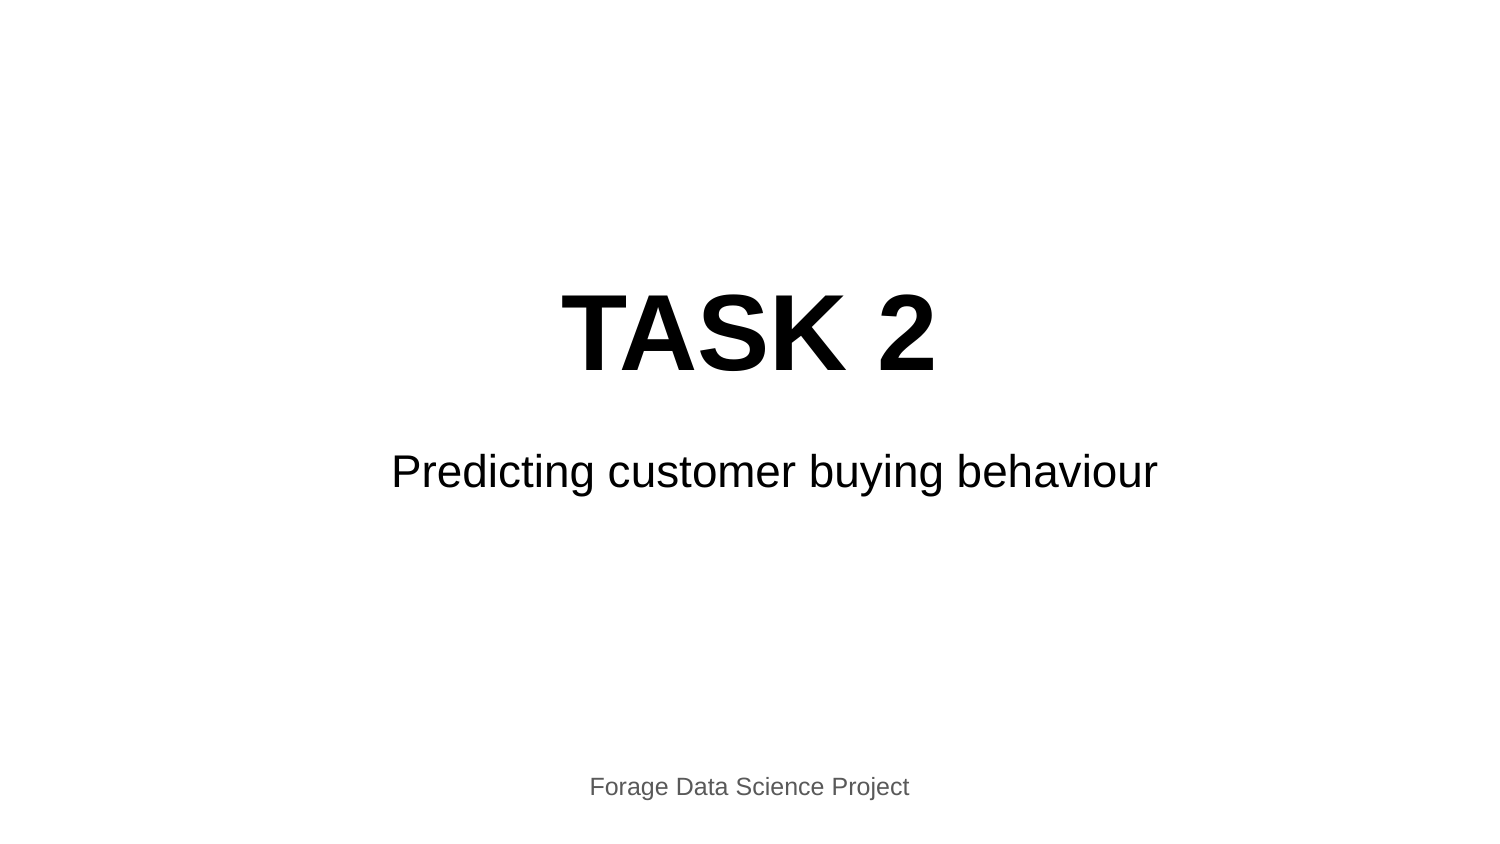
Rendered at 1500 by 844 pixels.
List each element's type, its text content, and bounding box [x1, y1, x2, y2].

subtitle Predicting customer buying behaviour [76, 439, 1474, 570]
subtitle Forage Data Science Project [51, 757, 1449, 826]
title TASK 2 [51, 72, 1449, 409]
